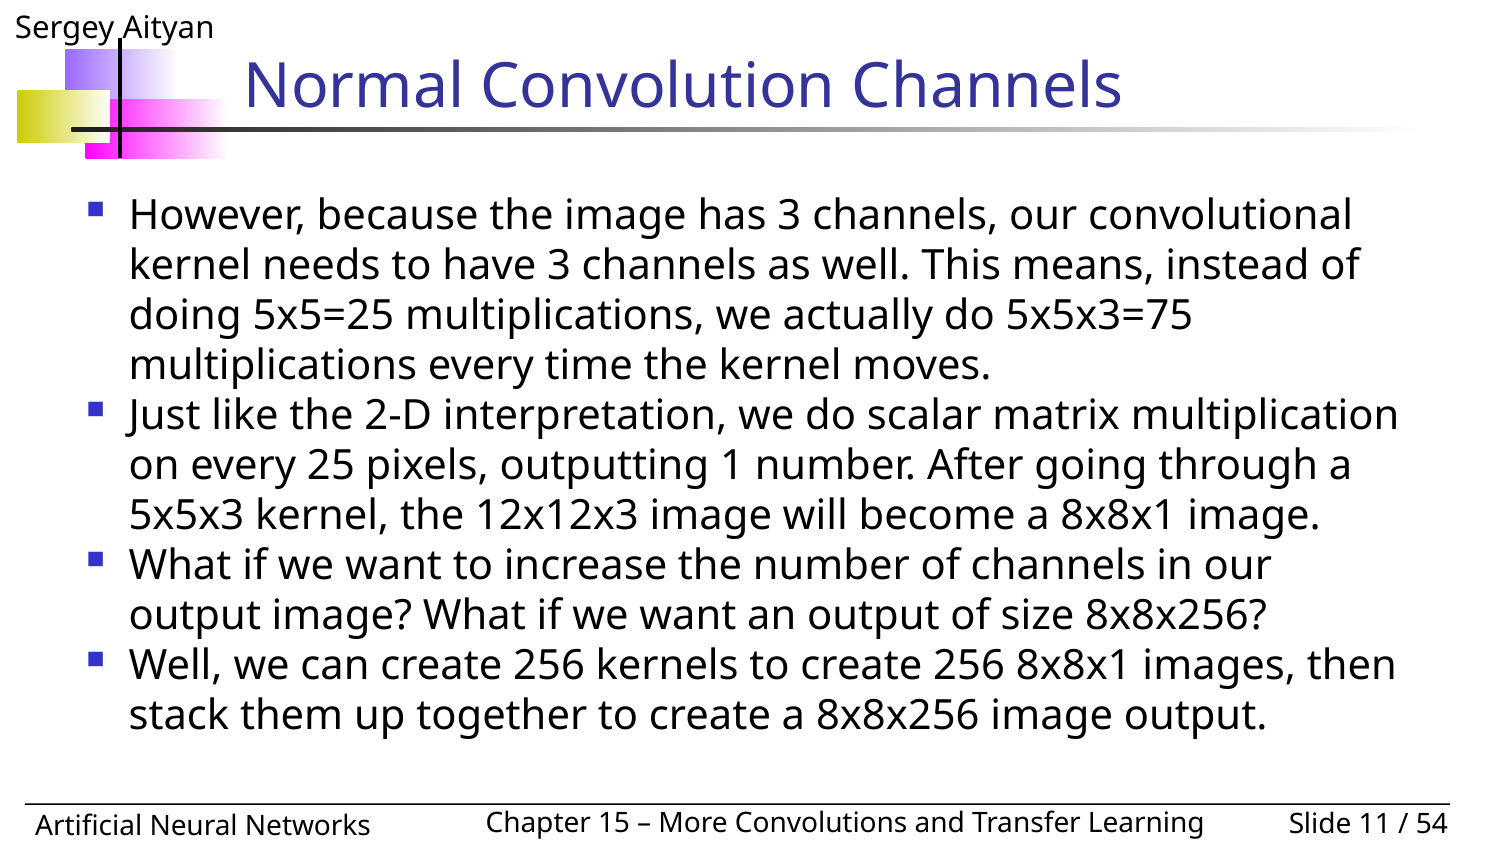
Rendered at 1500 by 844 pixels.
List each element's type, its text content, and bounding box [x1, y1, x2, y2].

title Normal Convolution Channels [228, 46, 1438, 128]
list However, because the image has 3 channels, our convolutional kernel needs to have 3 channels as well. This means, instead of doing 5x5=25 multiplications, we actually do 5x5x3=75 multiplications every time the kernel moves. Just like the 2-D interpretation, we do scalar matrix multiplication on every 25 pixels, outputting 1 number. After going through a 5x5x3 kernel, the 12x12x3 image will become a 8x8x1 image. What if we want to increase the number of channels in our output image? What if we want an output of size 8x8x256? Well, we can create 256 kernels to create 256 8x8x1 images, then stack them up together to create a 8x8x256 image output. [71, 180, 1425, 748]
